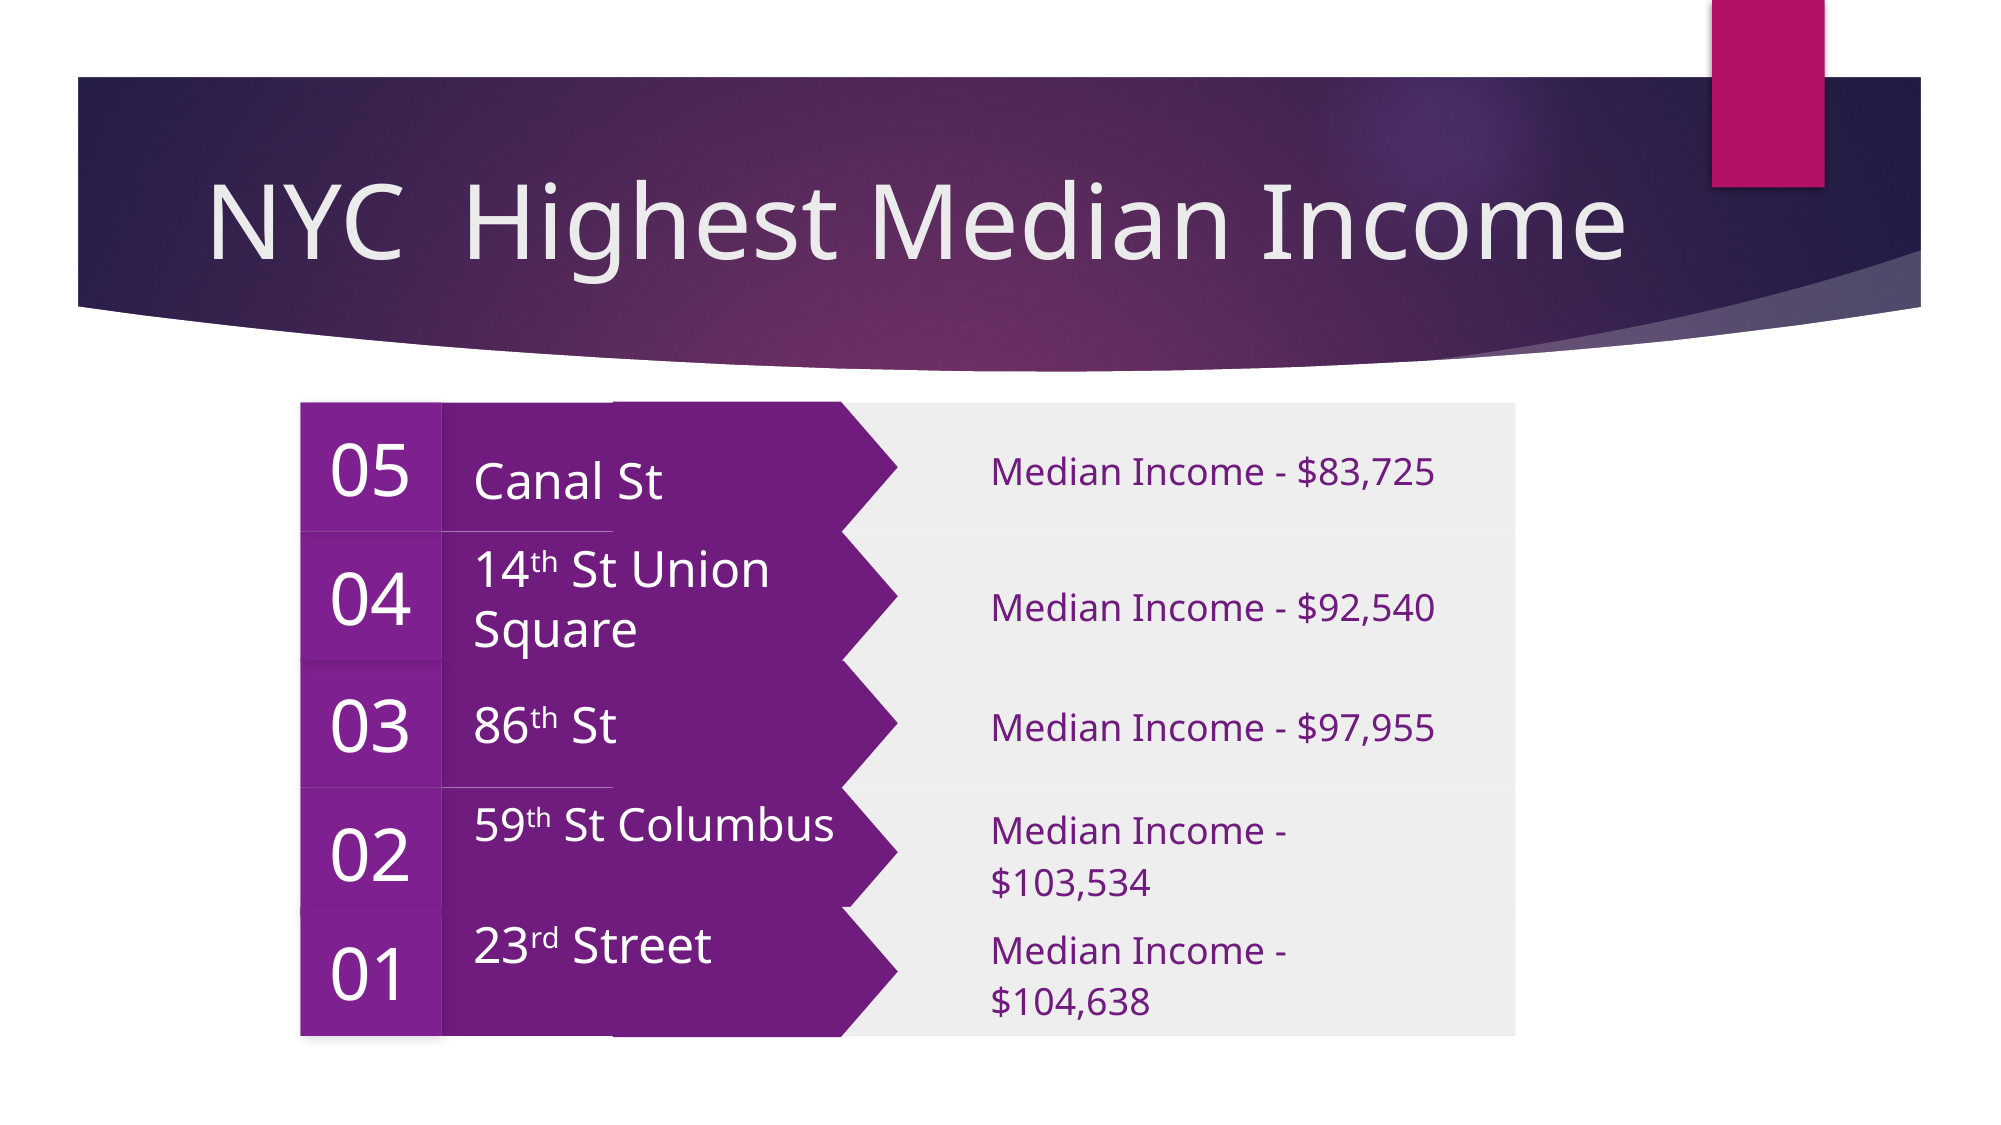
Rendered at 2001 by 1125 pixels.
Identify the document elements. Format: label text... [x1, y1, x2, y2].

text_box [300, 538, 1516, 661]
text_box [300, 787, 1516, 906]
picture [79, 78, 1920, 371]
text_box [300, 906, 1516, 1037]
title NYC Highest Median Income [189, 159, 1717, 276]
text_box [300, 402, 1516, 532]
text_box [300, 668, 1516, 787]
